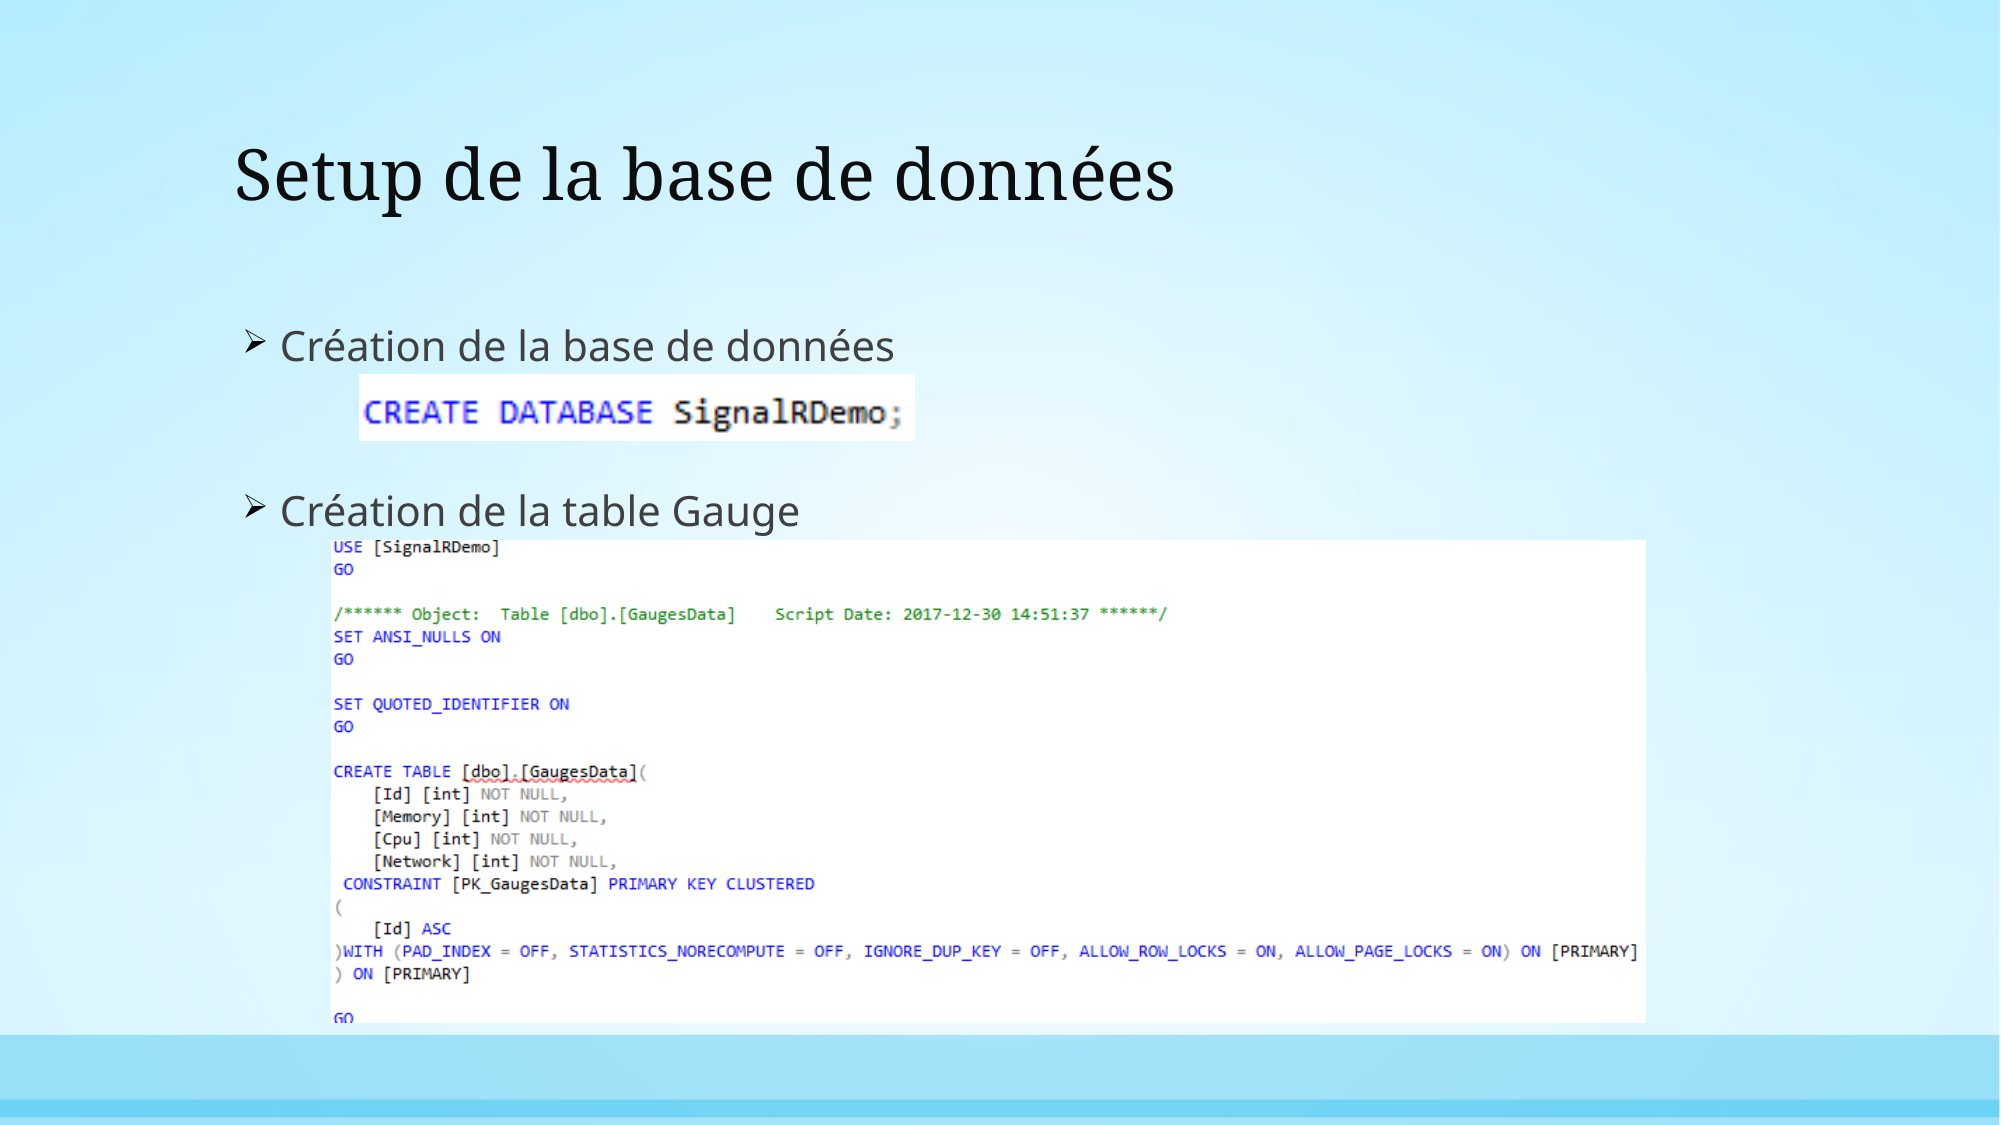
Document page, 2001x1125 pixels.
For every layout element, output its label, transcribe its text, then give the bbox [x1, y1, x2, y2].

list Création de la base de données Création de la table Gauge [219, 235, 1780, 1023]
picture [331, 540, 1646, 1023]
picture [359, 374, 915, 441]
title Setup de la base de données [219, 129, 1780, 223]
